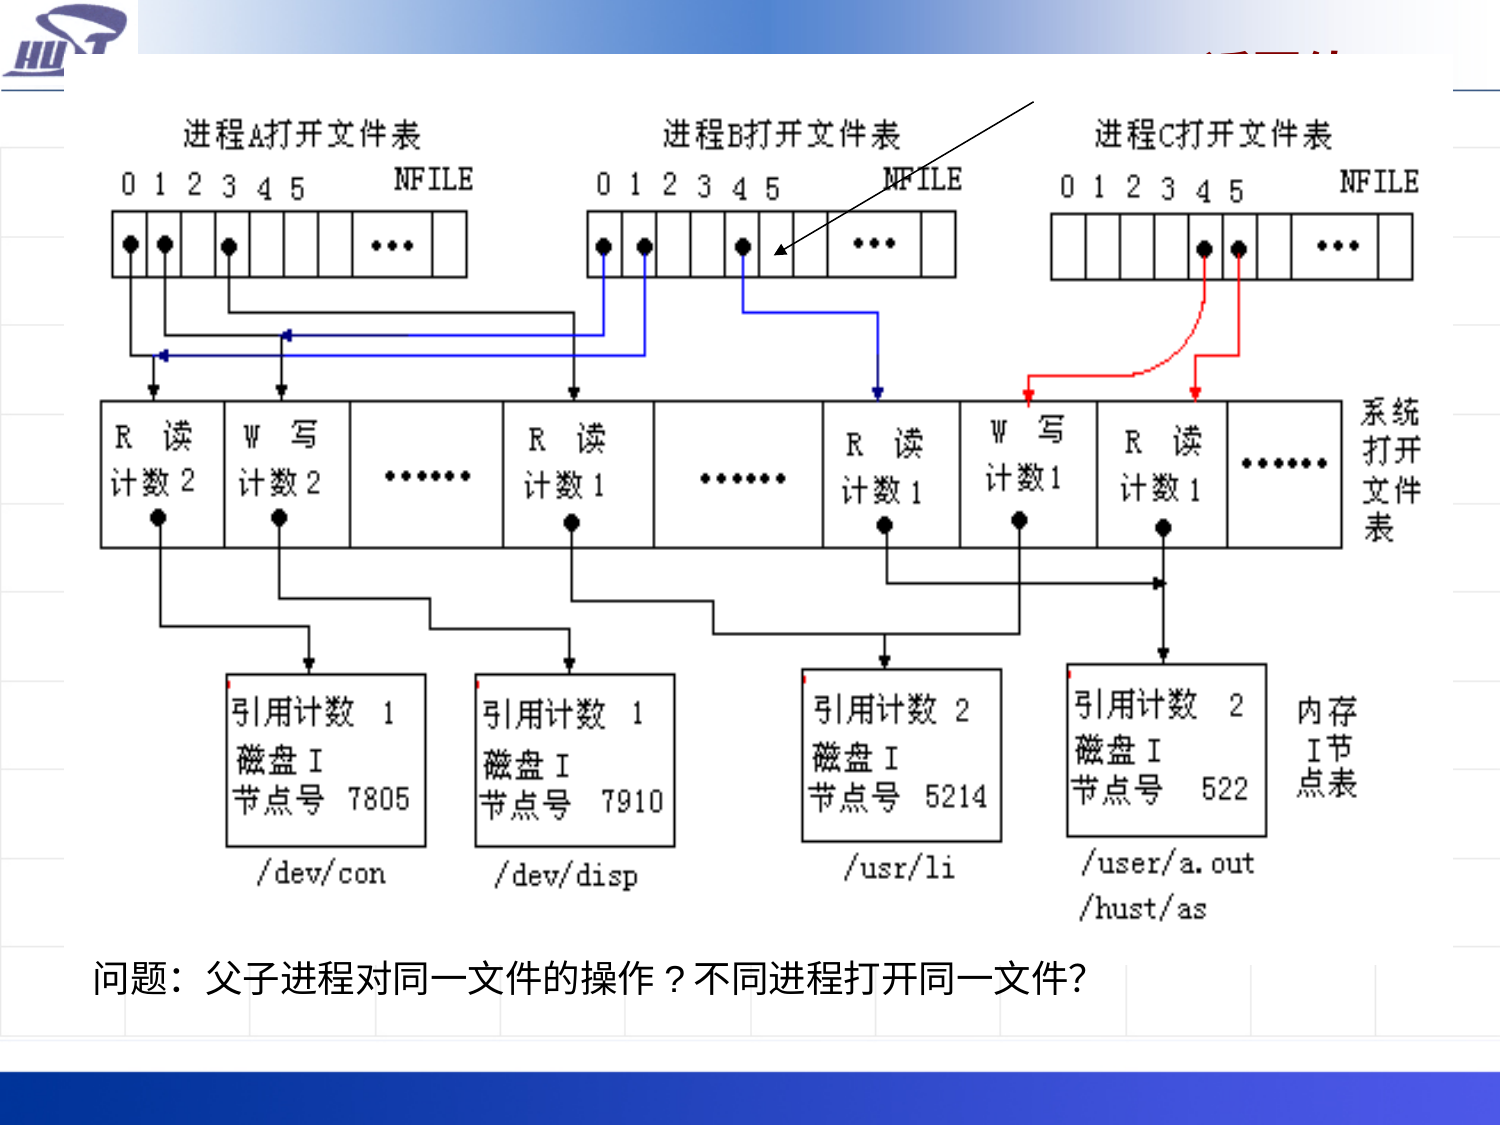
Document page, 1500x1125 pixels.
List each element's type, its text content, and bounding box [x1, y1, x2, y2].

title Open 返回值 [1033, 42, 1436, 54]
text_box 问题：父子进程对同一文件的操作?不同进程打开同一文件？ [78, 965, 1449, 1008]
picture [0, 0, 1500, 1125]
